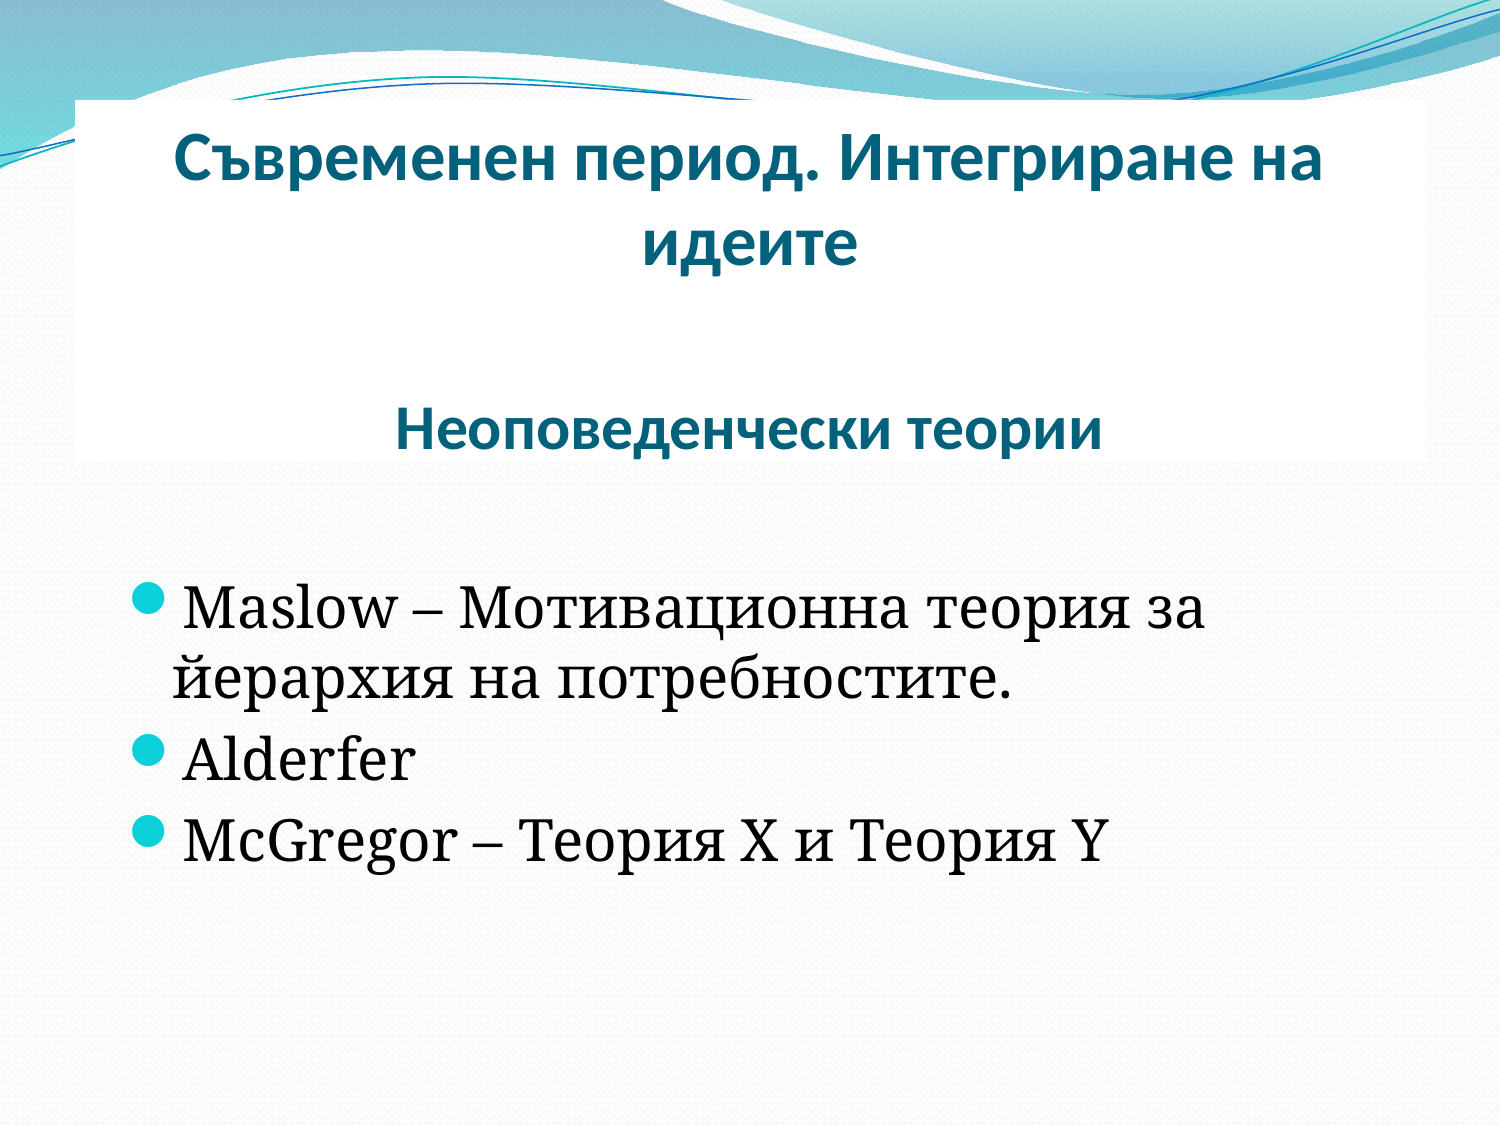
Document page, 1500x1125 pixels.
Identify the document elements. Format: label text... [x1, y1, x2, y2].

title Съвременен период. Интегриране на идеите Неоповеденчески теории [74, 99, 1426, 463]
list Maslow – Мотивационна теория за йерархия на потребностите. Alderfer McGregor – Теория X и Теория Y [112, 562, 1426, 988]
